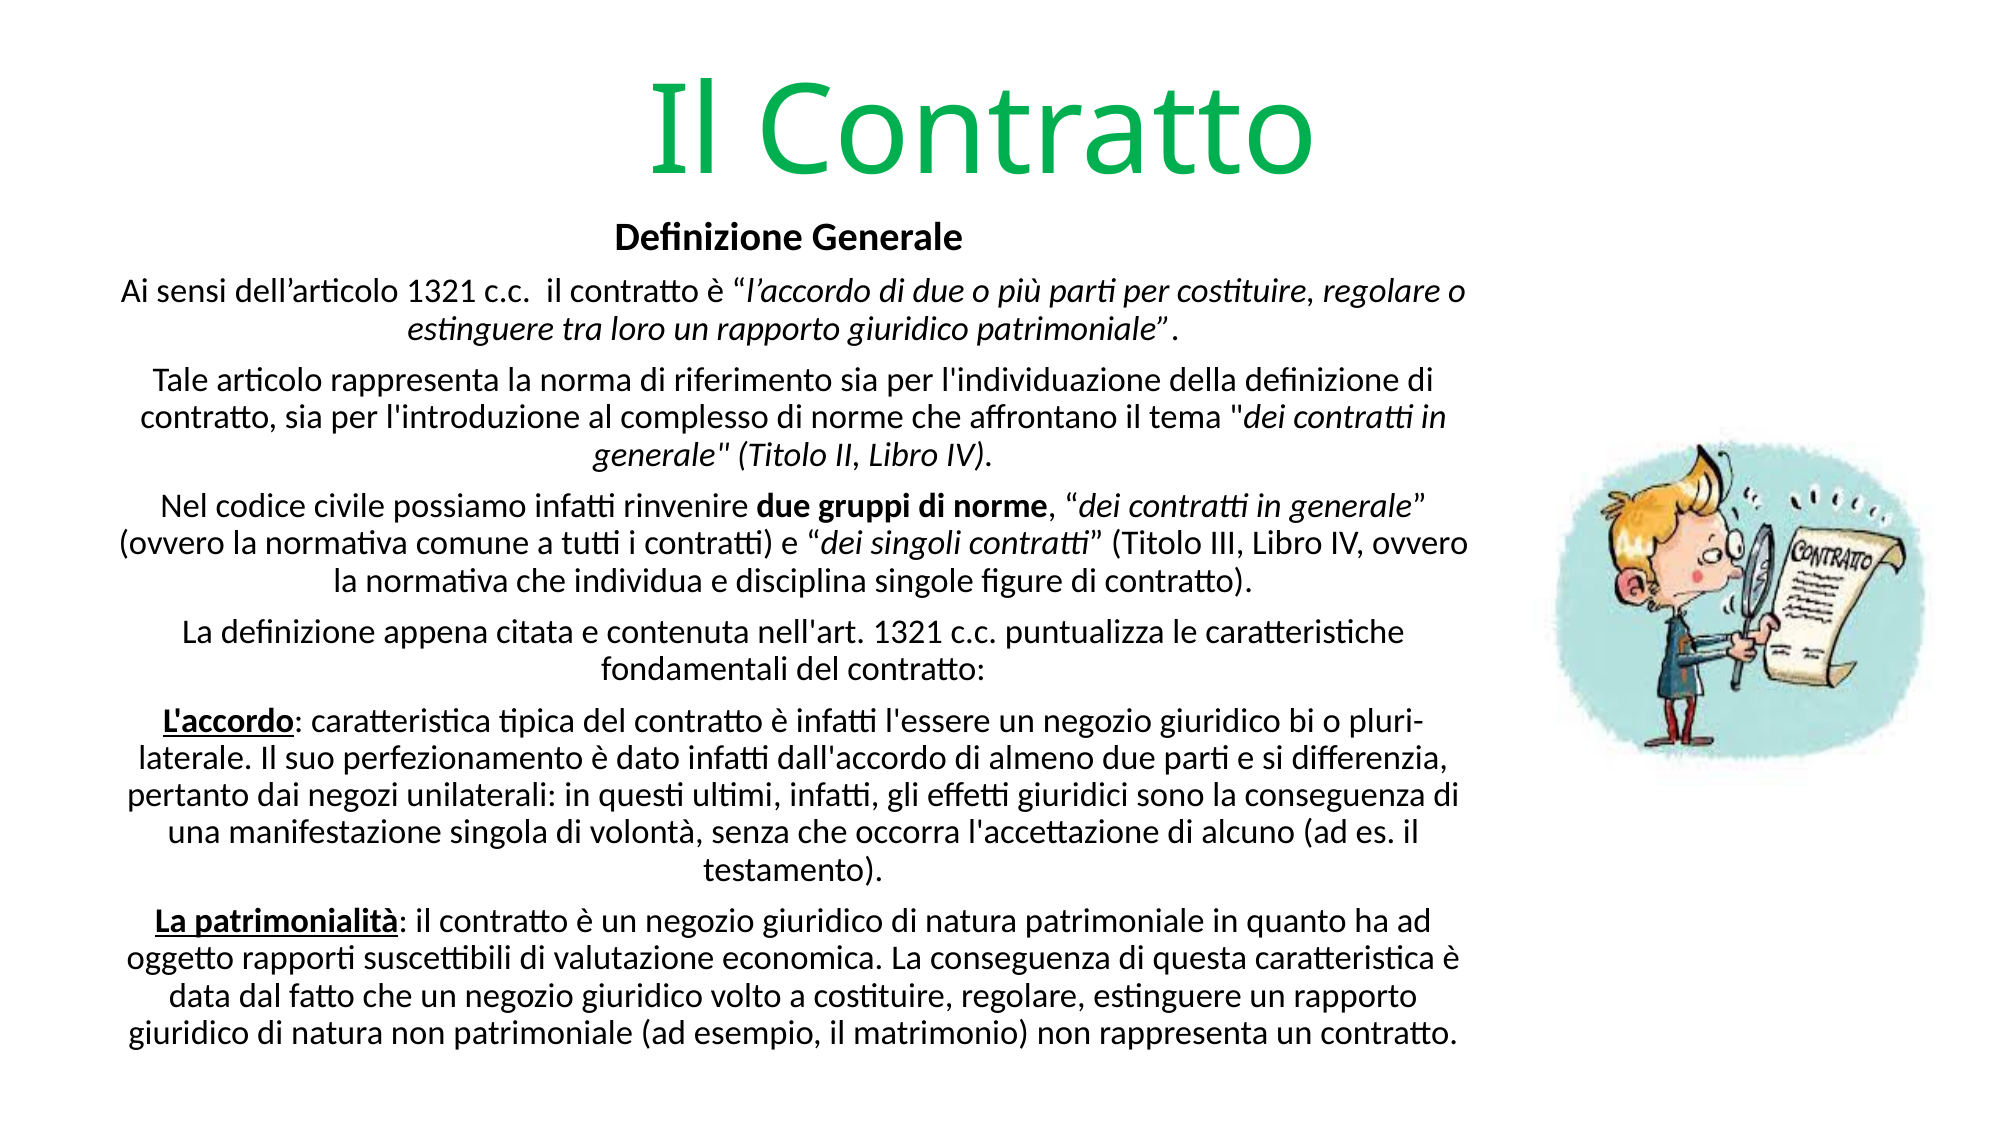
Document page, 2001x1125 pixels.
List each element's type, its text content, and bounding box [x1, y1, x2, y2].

title Il Contratto [249, 50, 1750, 208]
picture [1532, 412, 1944, 786]
subtitle Definizione Generale Ai sensi dell’articolo 1321 c.c. il contratto è “l’accordo di due o più parti per costituire, regolare o estinguere tra loro un rapporto giuridico patrimoniale”. Tale articolo rappresenta la norma di riferimento sia per l'individuazione della definizione di contratto, sia per l'introduzione al complesso di norme che affrontano il tema "dei contratti in generale" (Titolo II, Libro IV). Nel codice civile possiamo infatti rinvenire due gruppi di norme, “dei contratti in generale” (ovvero la normativa comune a tutti i contratti) e “dei singoli contratti” (Titolo III, Libro IV, ovvero la normativa che individua e disciplina singole figure di contratto). La definizione appena citata e contenuta nell'art. 1321 c.c. puntualizza le caratteristiche fondamentali del contratto: L'accordo: caratteristica tipica del contratto è infatti l'essere un negozio giuridico bi o pluri-laterale. Il suo perfezionamento è dato infatti dall'accordo di almeno due parti e si differenzia, pertanto dai negozi unilaterali: in questi ultimi, infatti, gli effetti giuridici sono la conseguenza di una manifestazione singola di volontà, senza che occorra l'accettazione di alcuno (ad es. il testamento). La patrimonialità: il contratto è un negozio giuridico di natura patrimoniale in quanto ha ad oggetto rapporti suscettibili di valutazione economica. La conseguenza di questa caratteristica è data dal fatto che un negozio giuridico volto a costituire, regolare, estinguere un rapporto giuridico di natura non patrimoniale (ad esempio, il matrimonio) non rappresenta un contratto. [93, 207, 1494, 1064]
